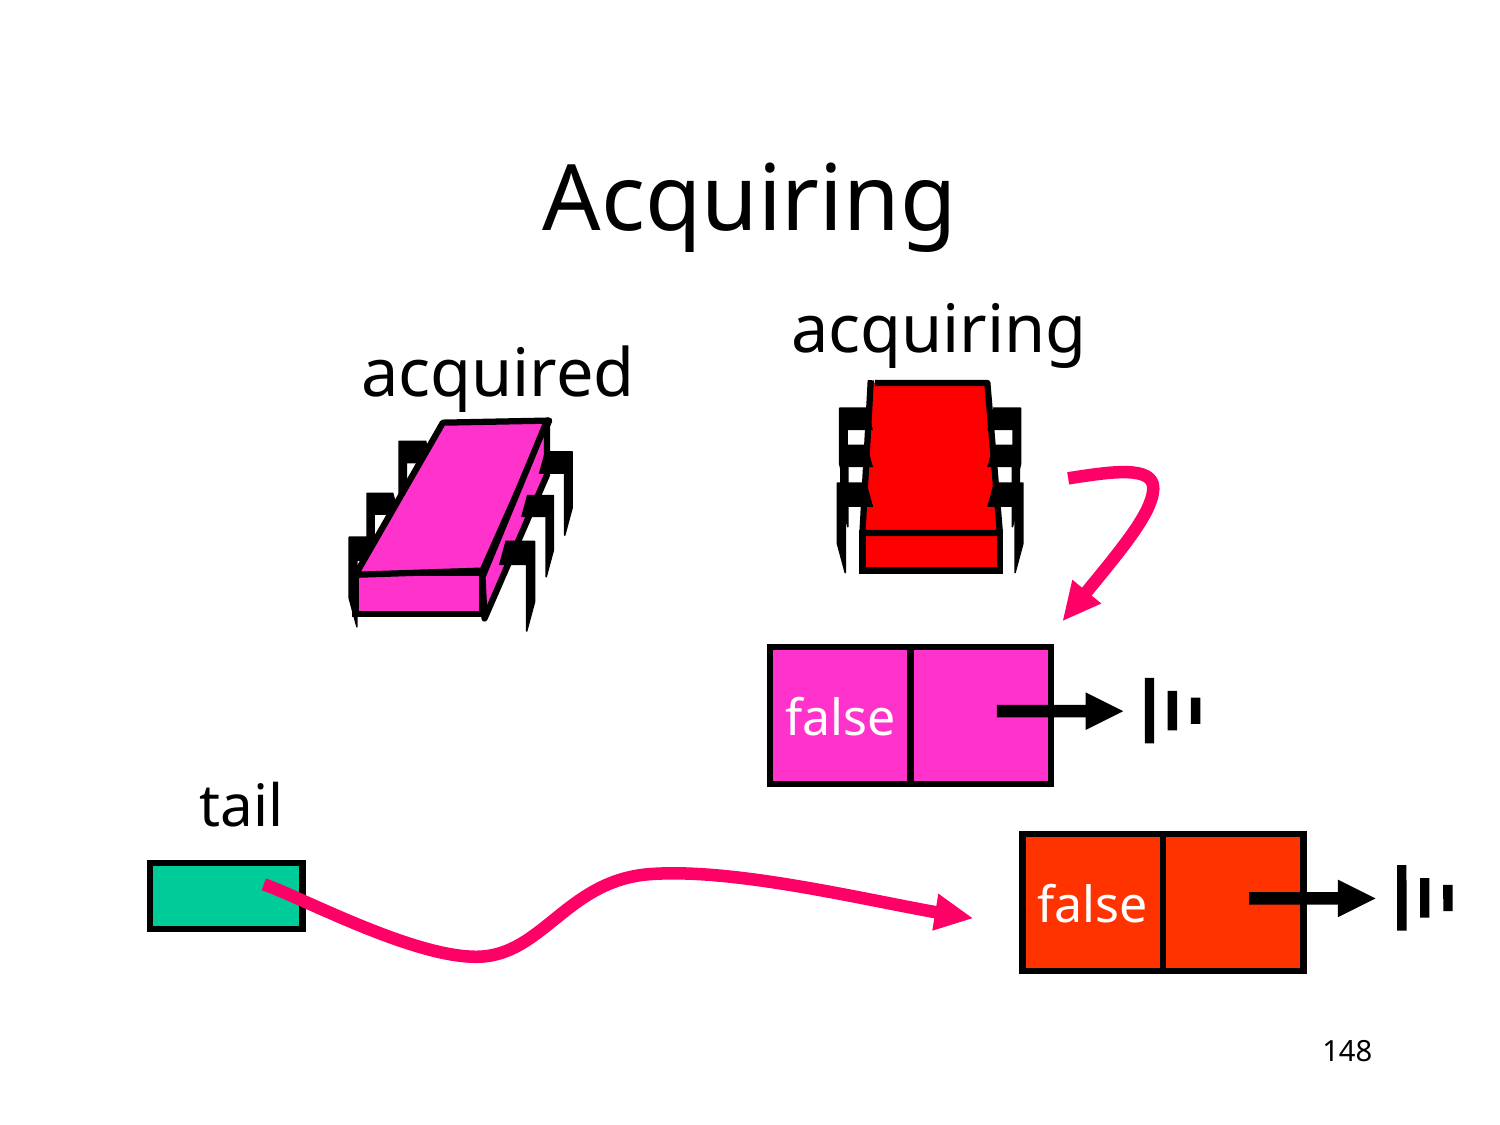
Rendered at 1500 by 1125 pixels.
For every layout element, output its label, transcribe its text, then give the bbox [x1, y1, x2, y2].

title Acquiring [112, 99, 1388, 288]
text_box [996, 705, 1124, 718]
text_box false [1022, 834, 1163, 971]
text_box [348, 322, 646, 632]
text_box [1149, 677, 1196, 744]
text_box false [770, 646, 911, 784]
text_box [263, 873, 973, 957]
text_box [1401, 864, 1449, 931]
text_box tail [184, 761, 329, 846]
text_box [1163, 834, 1304, 972]
text_box [910, 647, 1052, 785]
text_box [1062, 472, 1154, 621]
text_box [1249, 892, 1376, 905]
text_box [785, 278, 1094, 573]
slide_number 148 [1074, 1024, 1388, 1101]
text_box [149, 863, 303, 929]
